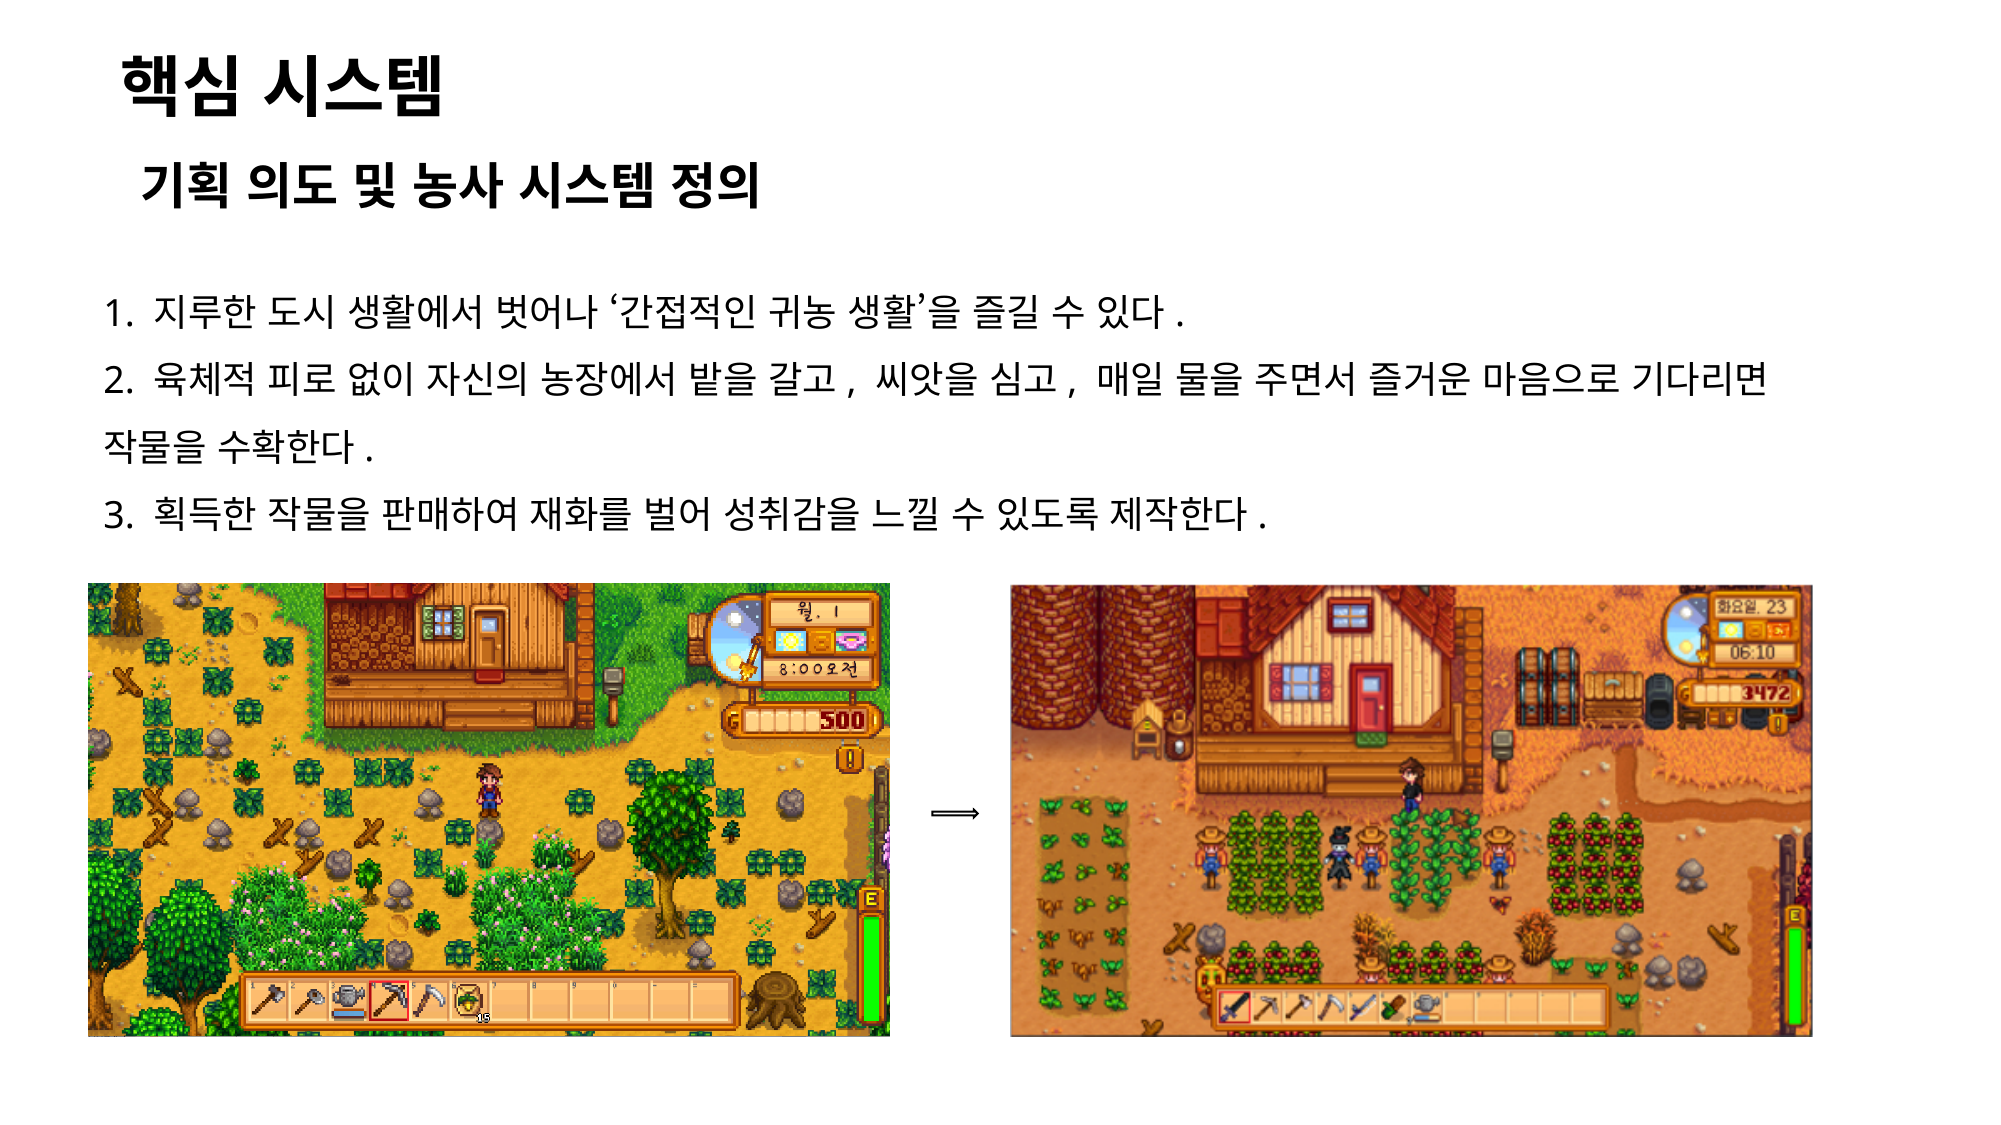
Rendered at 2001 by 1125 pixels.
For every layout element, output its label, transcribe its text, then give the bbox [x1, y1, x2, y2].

picture [88, 582, 890, 1037]
text_box [931, 807, 980, 820]
text_box 1. 지루한 도시 생활에서 벗어나 ‘간접적인 귀농 생활’을 즐길 수 있다. 2. 육체적 피로 없이 자신의 농장에서 밭을 갈고, 씨앗을 심고, 매일 물을 주면서 즐거운 마음으로 기다리면 작물을 수확한다. 3. 획득한 작물을 판매하여 재화를 벌어 성취감을 느낄 수 있도록 제작한다. [88, 258, 1818, 544]
text_box 핵심 시스템 [105, 37, 462, 133]
picture [1009, 582, 1818, 1037]
text_box 기획 의도 및 농사 시스템 정의 [125, 146, 778, 222]
